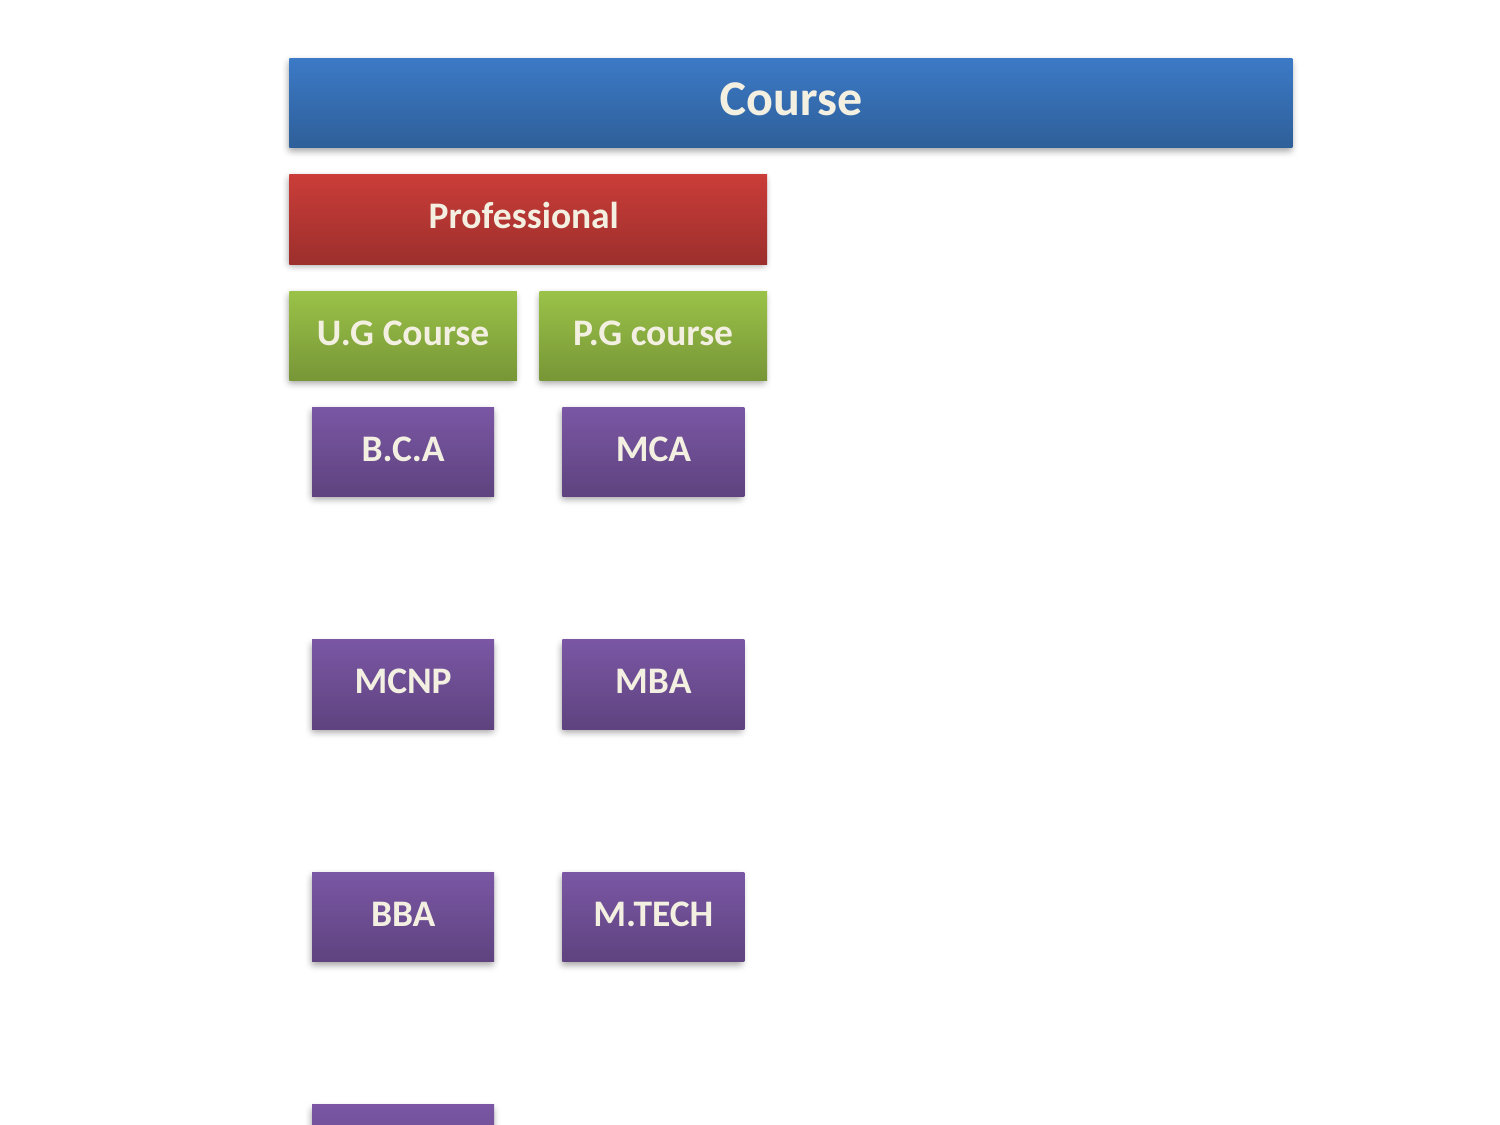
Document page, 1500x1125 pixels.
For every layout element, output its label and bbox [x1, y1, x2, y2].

text_box [163, 58, 1419, 1079]
